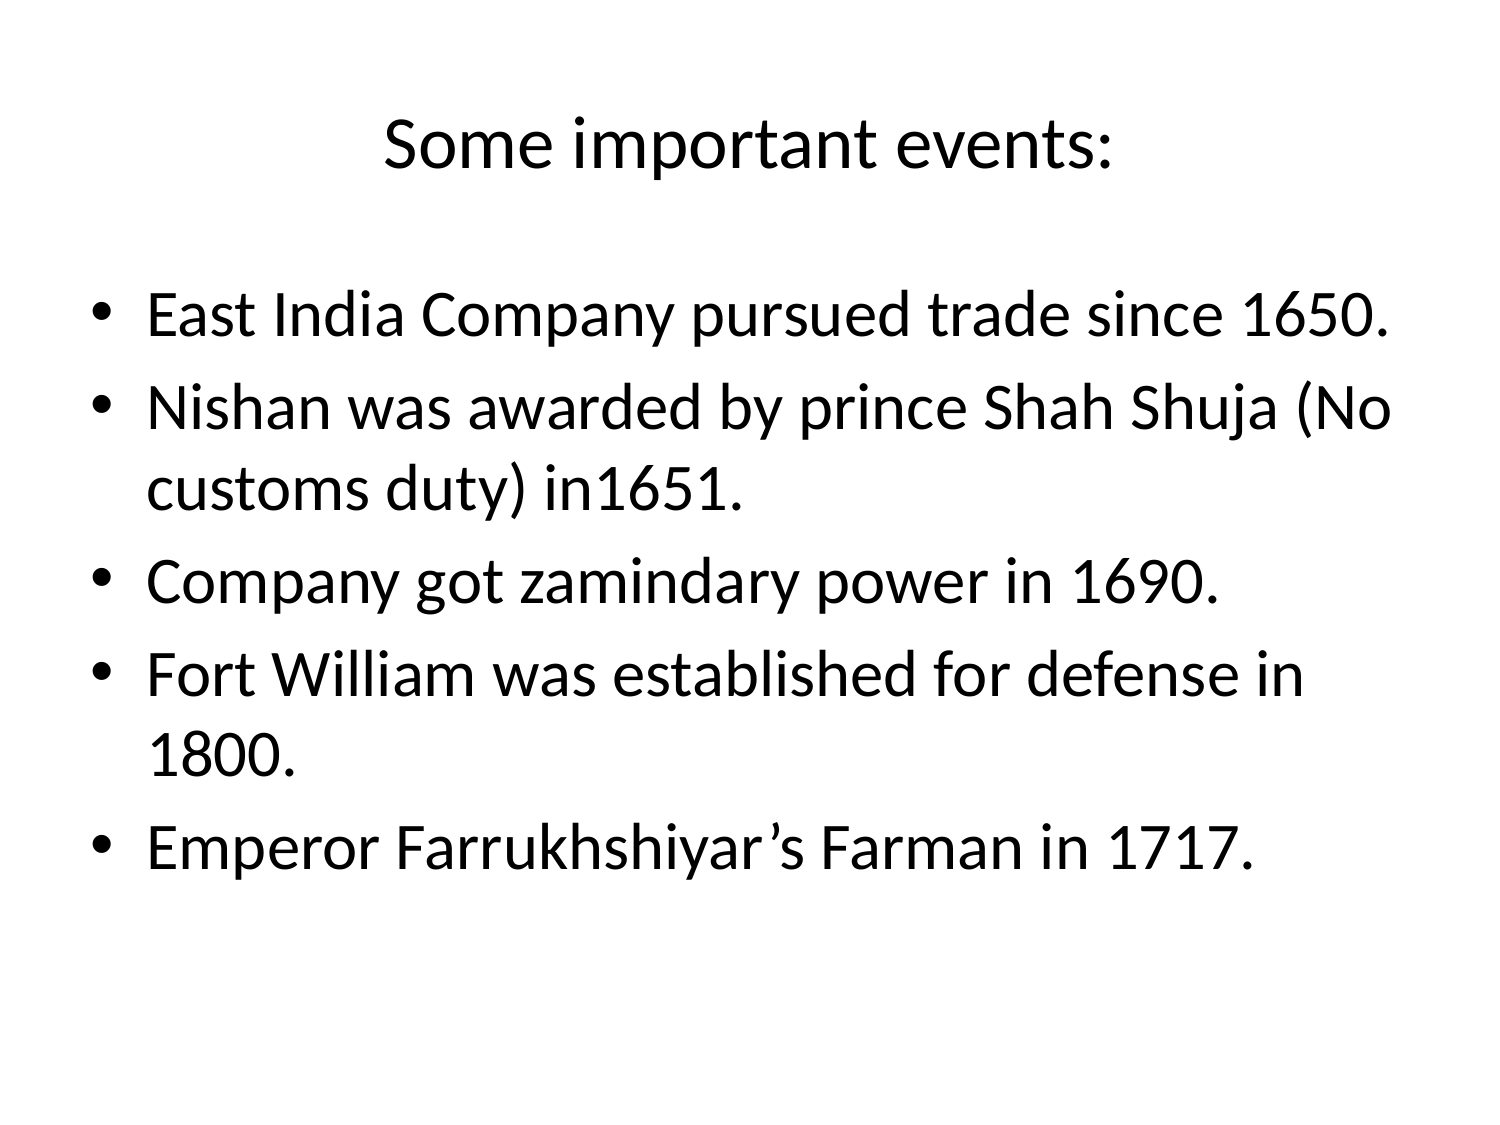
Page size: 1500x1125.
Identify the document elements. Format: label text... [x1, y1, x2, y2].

list East India Company pursued trade since 1650. Nishan was awarded by prince Shah Shuja (No customs duty) in1651. Company got zamindary power in 1690. Fort William was established for defense in 1800. Emperor Farrukhshiyar’s Farman in 1717. [75, 262, 1425, 1005]
title Some important events: [75, 45, 1425, 233]
